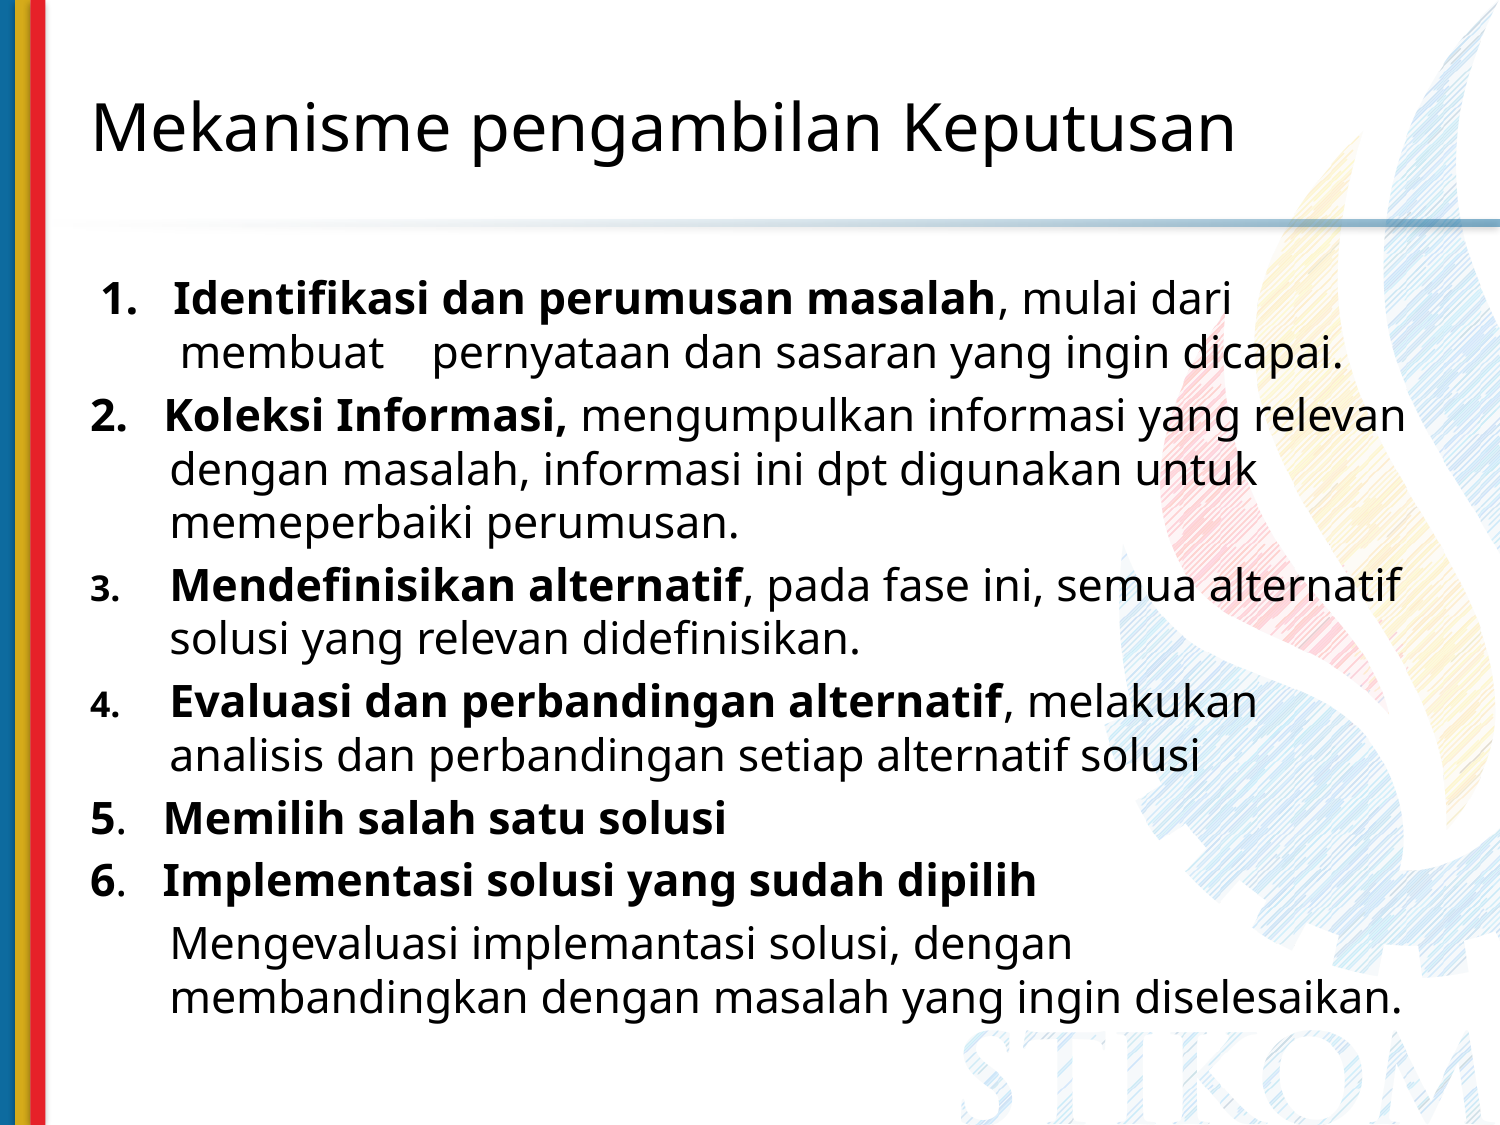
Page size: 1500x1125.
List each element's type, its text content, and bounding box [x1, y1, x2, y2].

title Mekanisme pengambilan Keputusan [75, 30, 1425, 219]
list 1. Identifikasi dan perumusan masalah, mulai dari membuat pernyataan dan sasaran yang ingin dicapai. 2. Koleksi Informasi, mengumpulkan informasi yang relevan dengan masalah, informasi ini dpt digunakan untuk memeperbaiki perumusan. Mendefinisikan alternatif, pada fase ini, semua alternatif solusi yang relevan didefinisikan. Evaluasi dan perbandingan alternatif, melakukan analisis dan perbandingan setiap alternatif solusi 5. Memilih salah satu solusi 6. Implementasi solusi yang sudah dipilih Mengevaluasi implemantasi solusi, dengan membandingkan dengan masalah yang ingin diselesaikan. [75, 262, 1425, 1048]
